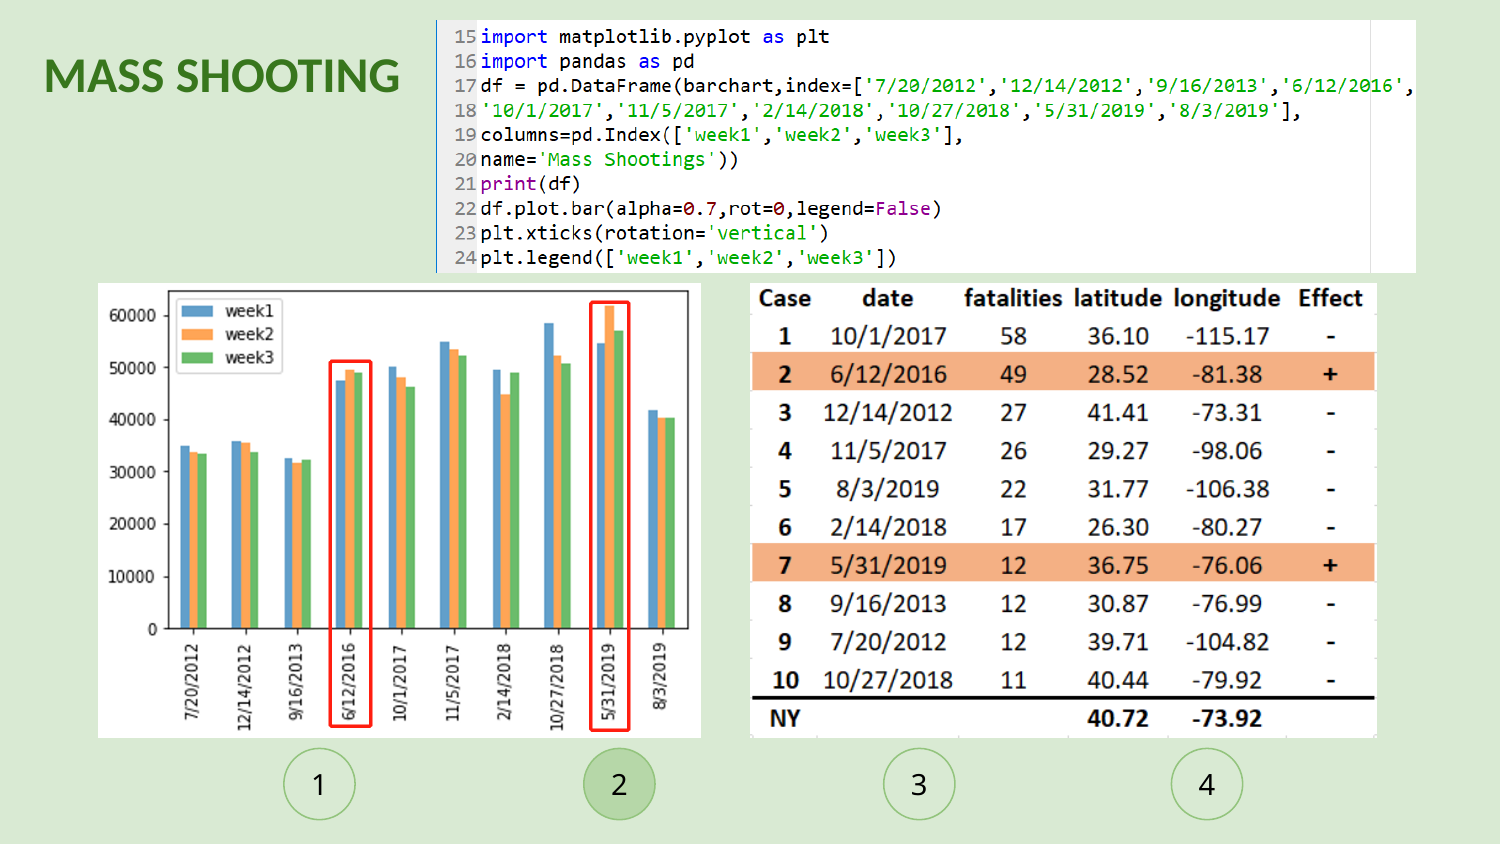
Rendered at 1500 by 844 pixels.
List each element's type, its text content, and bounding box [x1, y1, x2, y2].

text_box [283, 748, 1243, 820]
picture [436, 20, 1416, 273]
text_box MASS SHOOTING [28, 36, 431, 108]
picture [97, 282, 701, 738]
picture [749, 282, 1377, 738]
